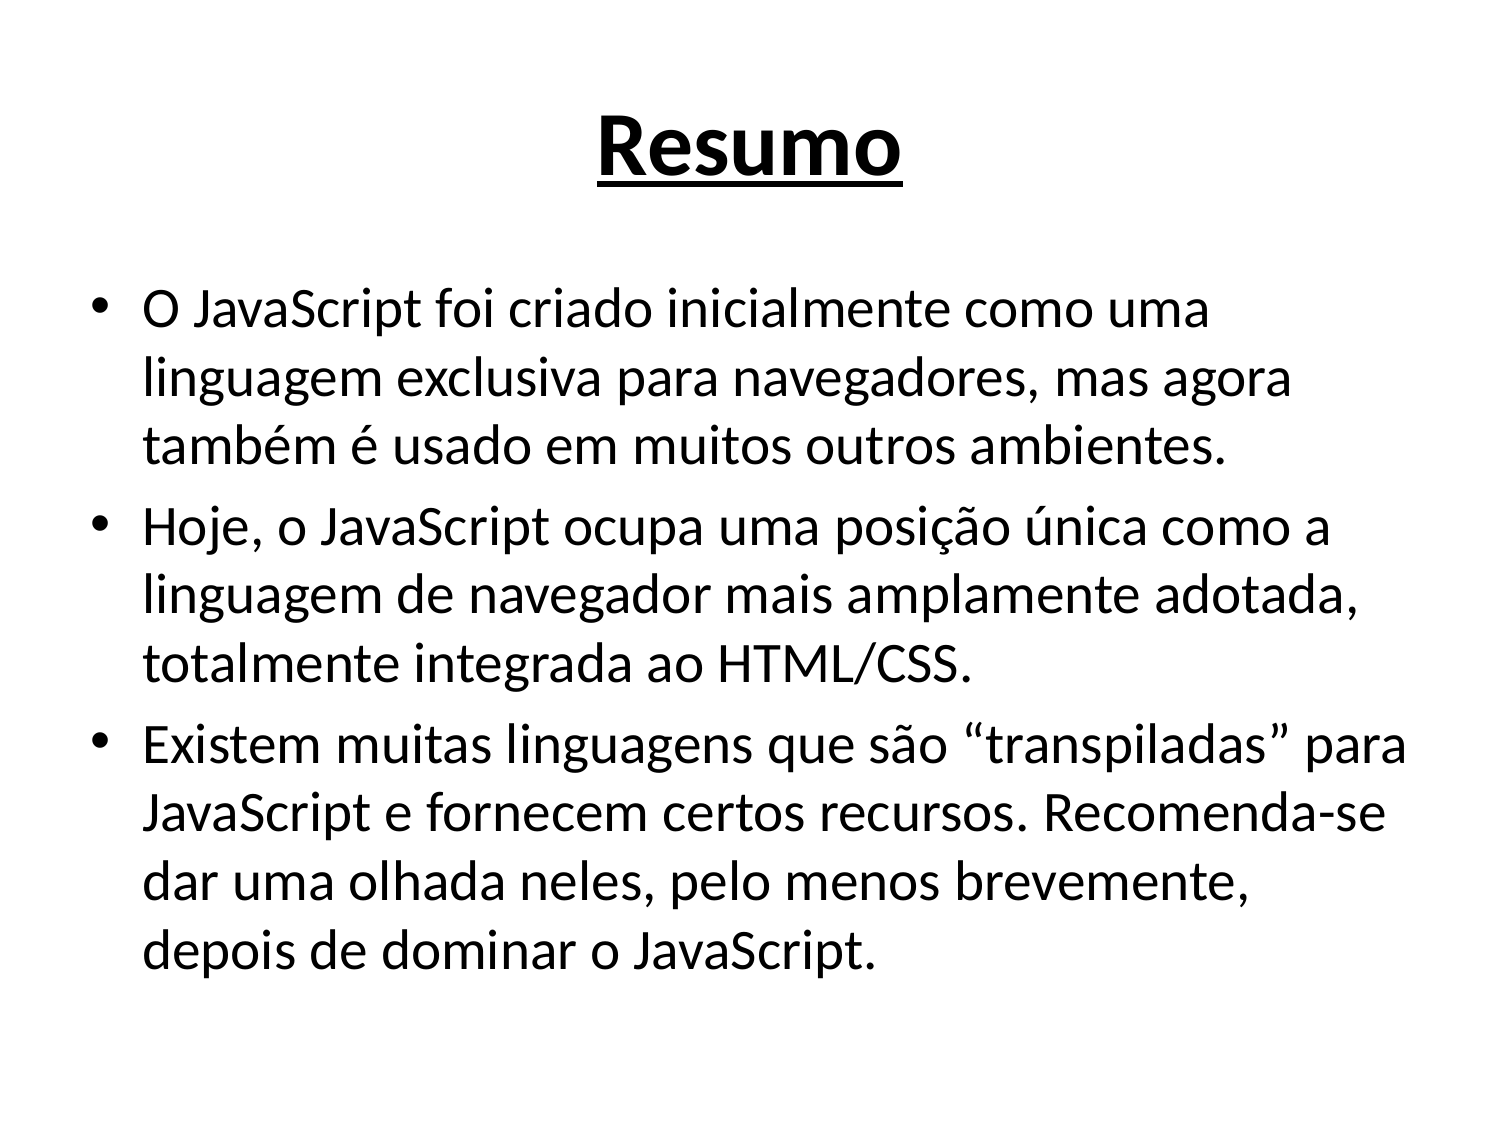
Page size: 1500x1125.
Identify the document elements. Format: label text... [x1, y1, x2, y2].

title Resumo [75, 45, 1425, 233]
list O JavaScript foi criado inicialmente como uma linguagem exclusiva para navegadores, mas agora também é usado em muitos outros ambientes. Hoje, o JavaScript ocupa uma posição única como a linguagem de navegador mais amplamente adotada, totalmente integrada ao HTML/CSS. Existem muitas linguagens que são “transpiladas” para JavaScript e fornecem certos recursos. Recomenda-se dar uma olhada neles, pelo menos brevemente, depois de dominar o JavaScript. [75, 262, 1425, 1005]
